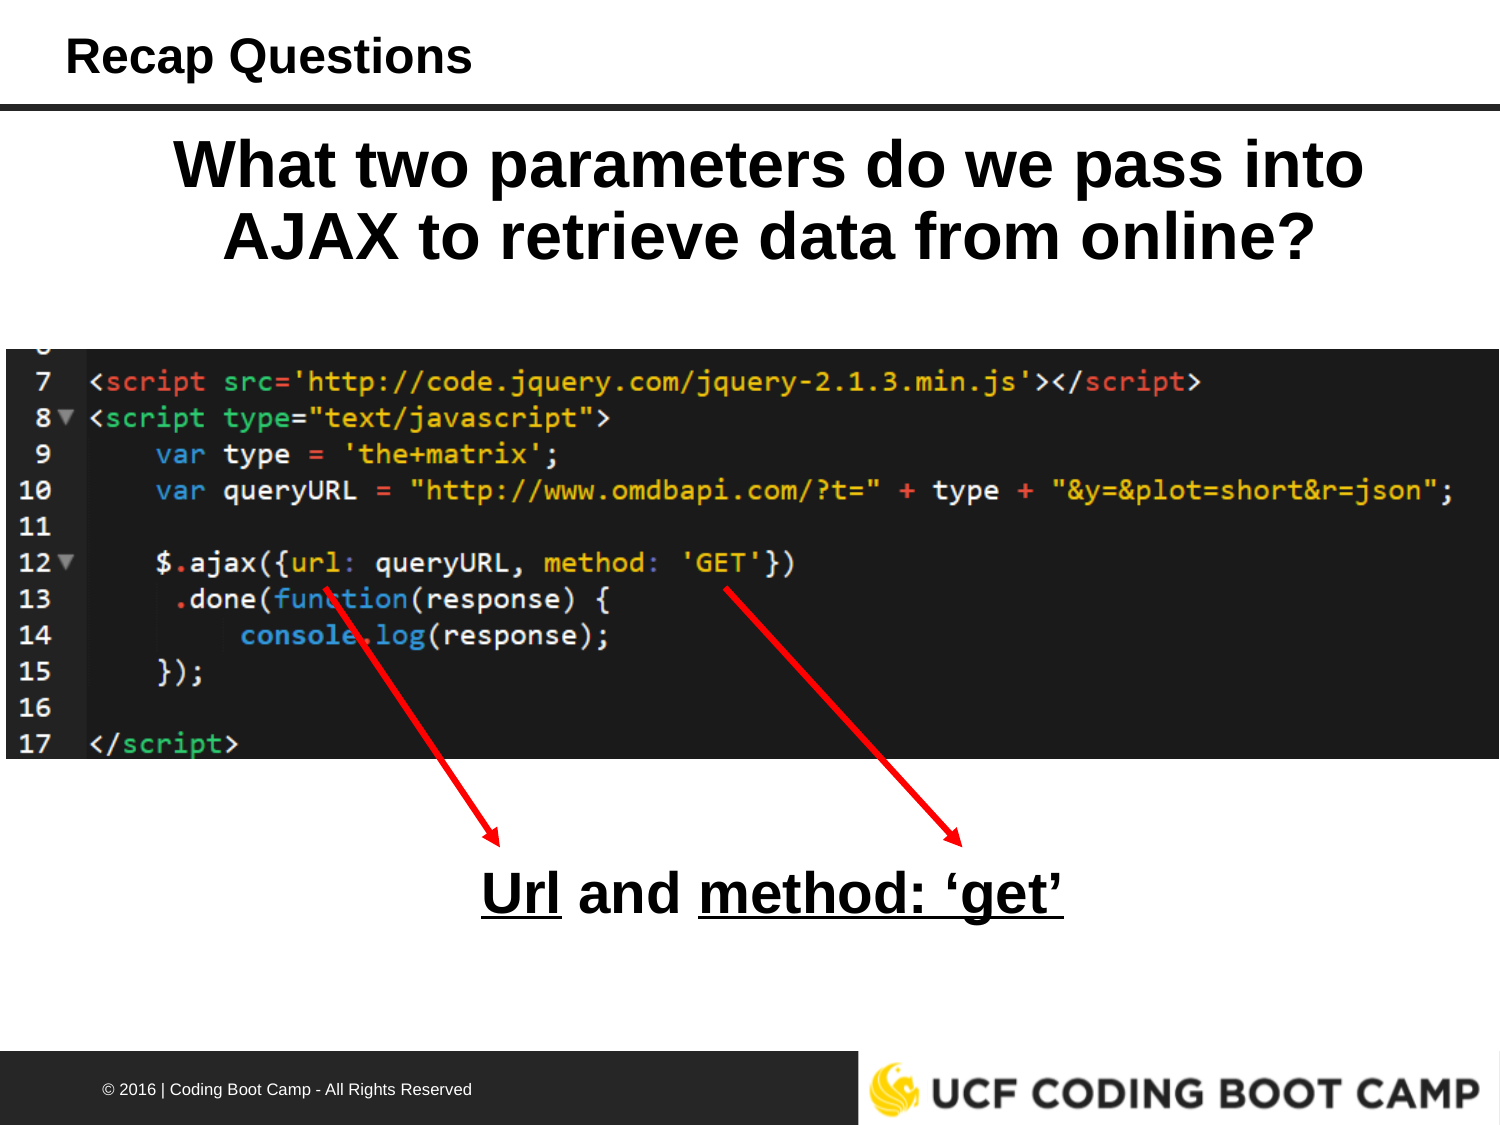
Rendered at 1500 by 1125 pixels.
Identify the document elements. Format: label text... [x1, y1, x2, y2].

text_box Url and method: ‘get’ [49, 847, 1459, 1023]
picture [5, 349, 1500, 760]
title Recap Questions [50, 0, 948, 108]
text_box What two parameters do we pass into AJAX to retrieve data from online? [47, 122, 1456, 321]
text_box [324, 587, 501, 848]
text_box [724, 587, 963, 848]
picture [858, 1051, 1500, 1125]
